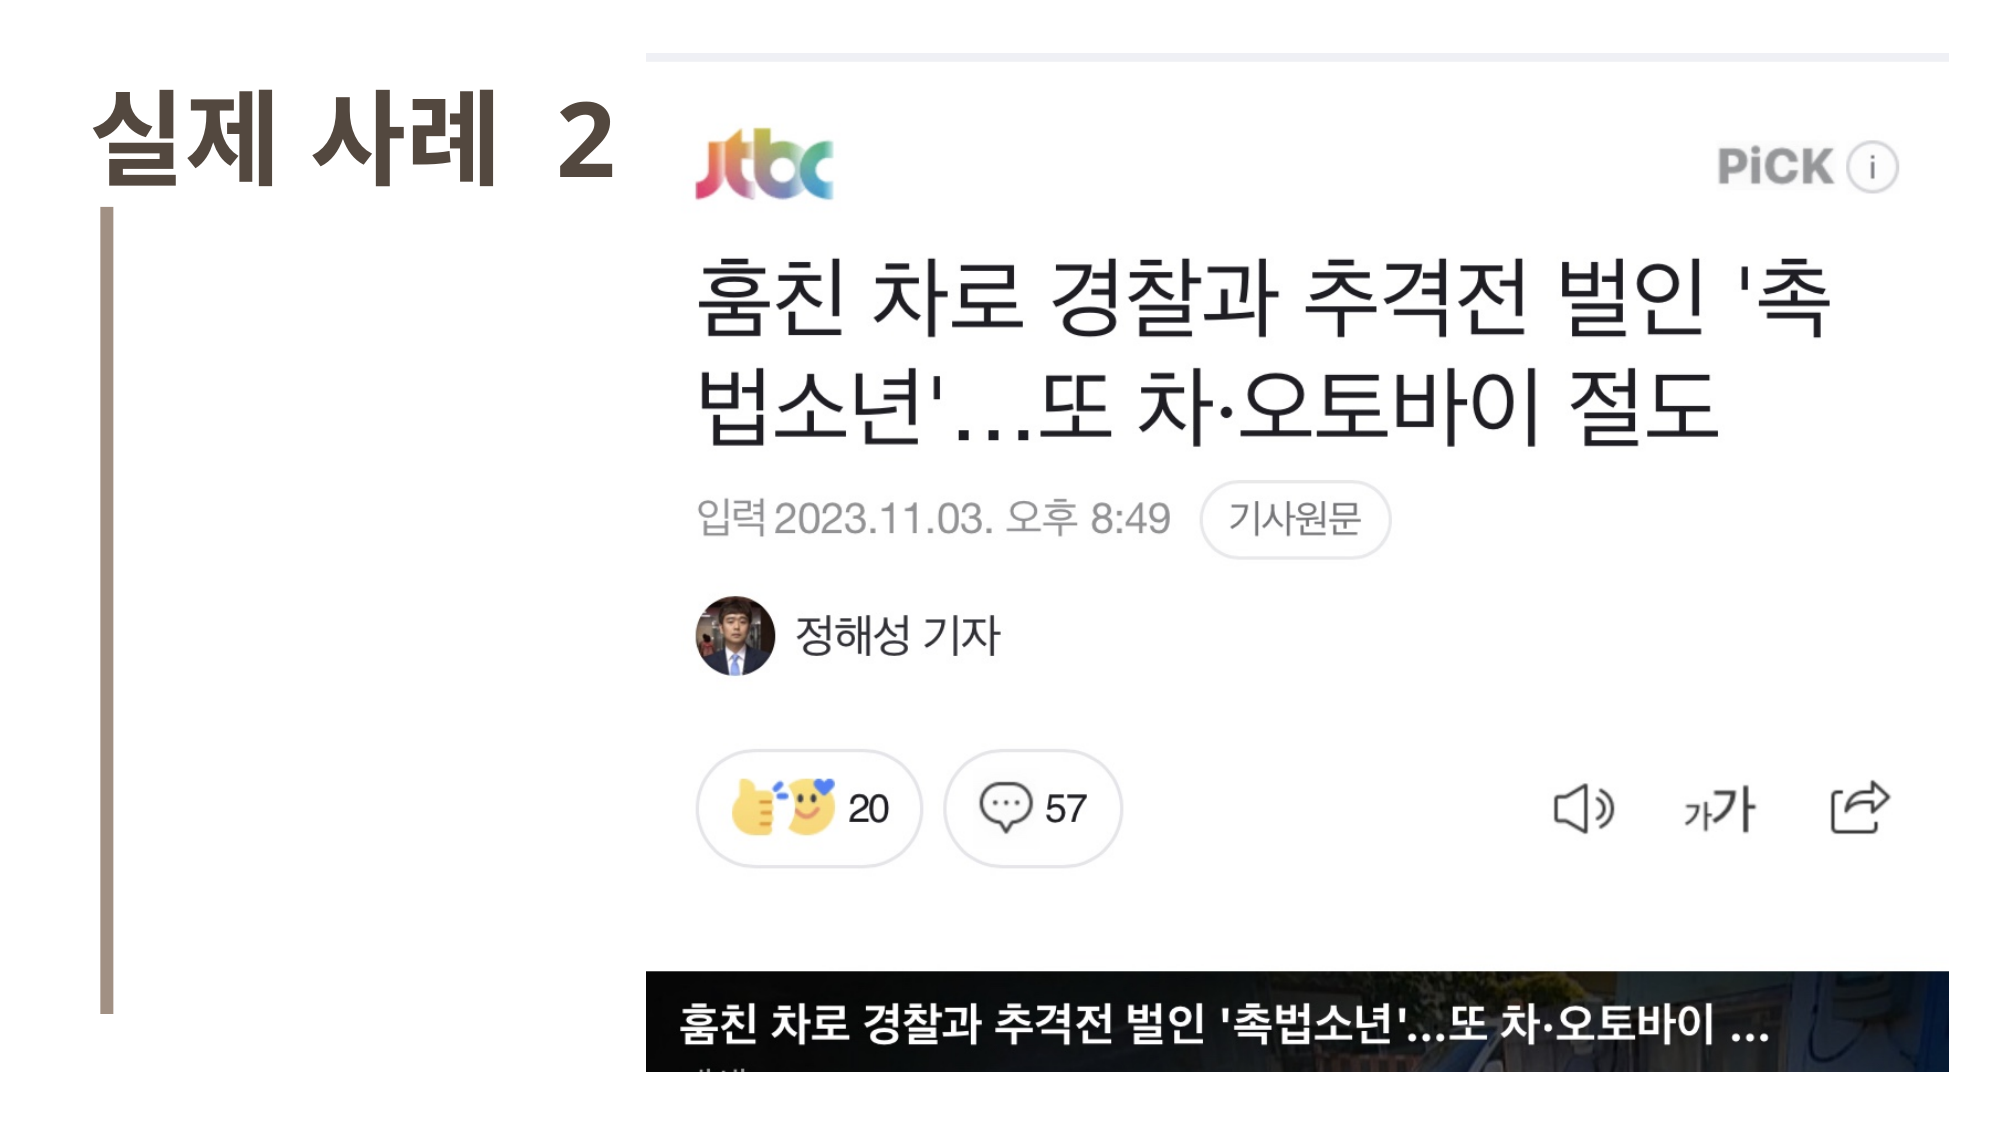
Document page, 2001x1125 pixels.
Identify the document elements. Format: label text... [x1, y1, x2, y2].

text_box 실제 사례 2 [74, 65, 632, 206]
picture [646, 53, 1949, 1072]
text_box [99, 206, 114, 1015]
